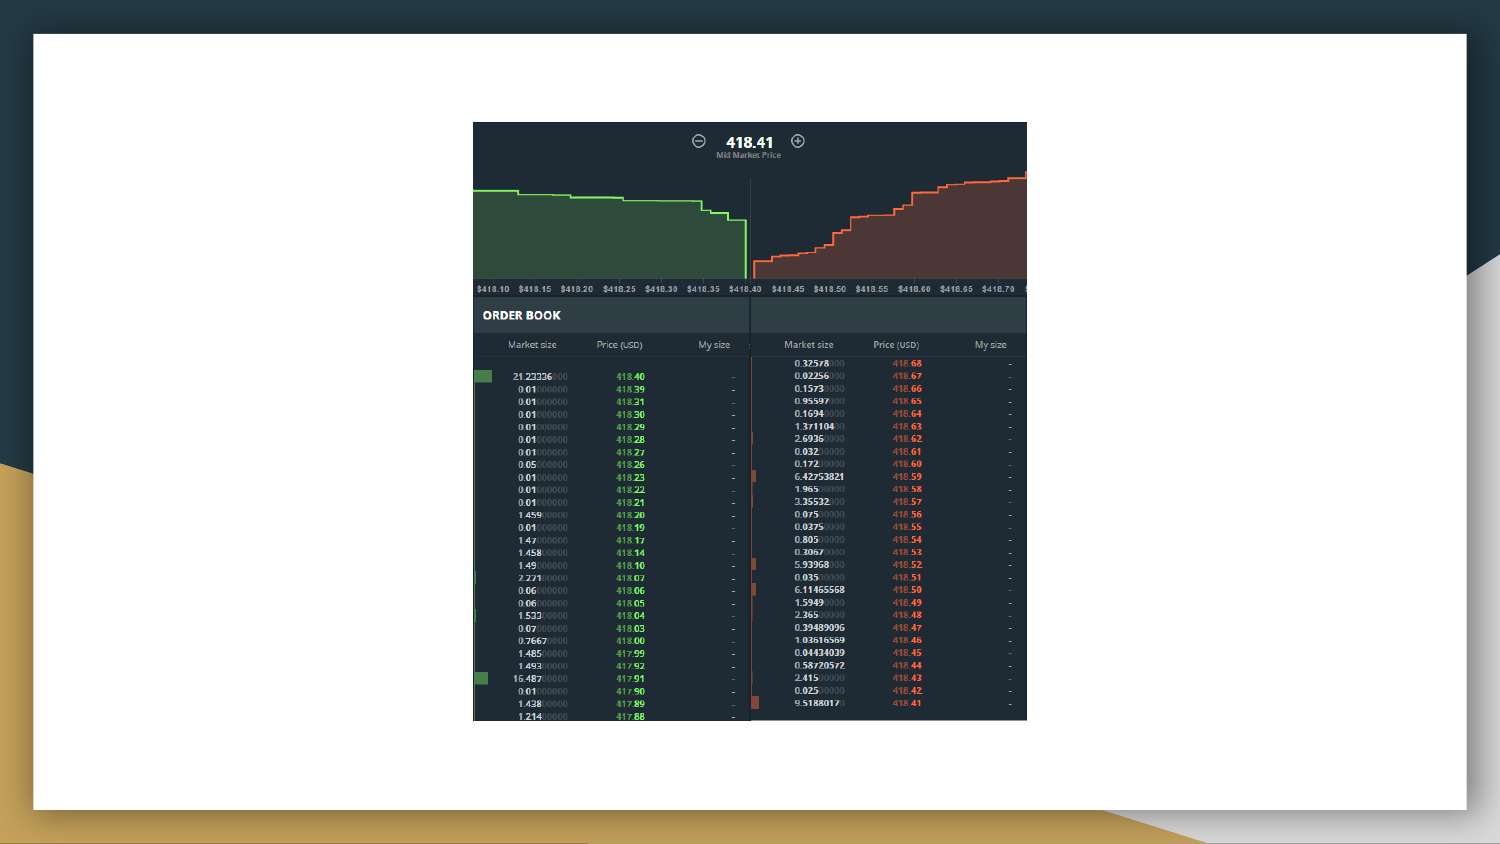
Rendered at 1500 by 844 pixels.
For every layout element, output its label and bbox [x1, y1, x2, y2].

picture [472, 122, 1027, 722]
